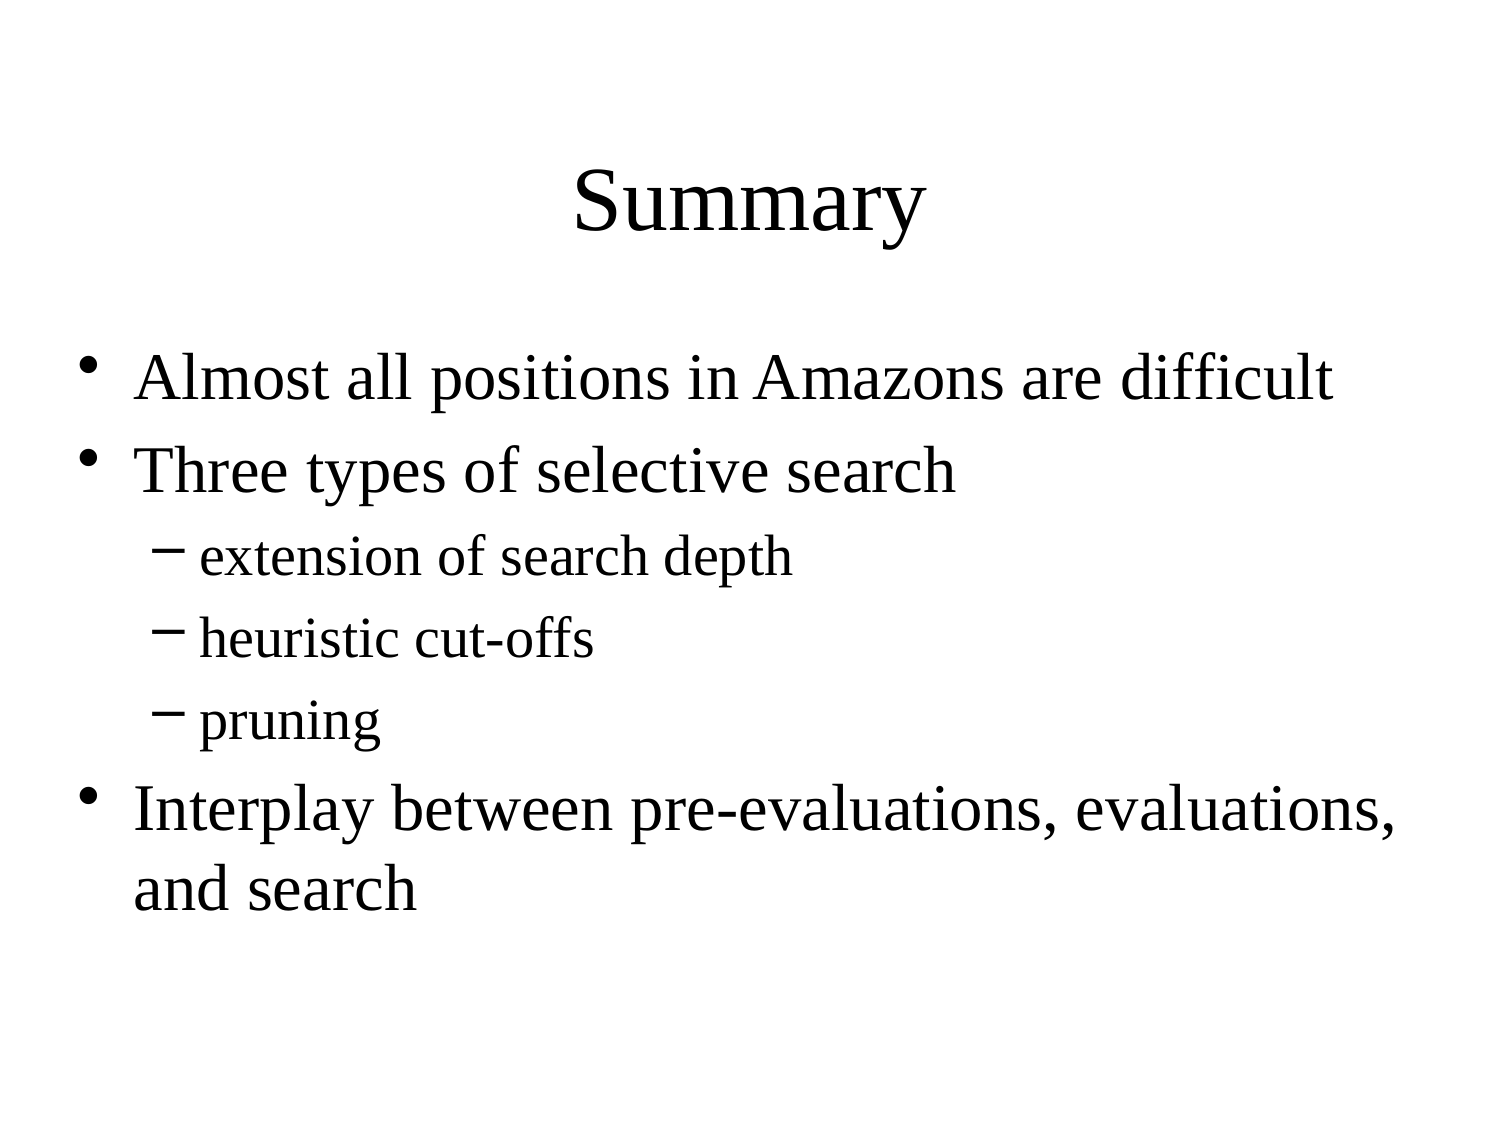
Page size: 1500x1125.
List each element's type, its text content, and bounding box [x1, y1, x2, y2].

list Almost all positions in Amazons are difficult Three types of selective search extension of search depth heuristic cut-offs pruning Interplay between pre-evaluations, evaluations, and search [62, 324, 1451, 1051]
title Summary [112, 99, 1388, 288]
